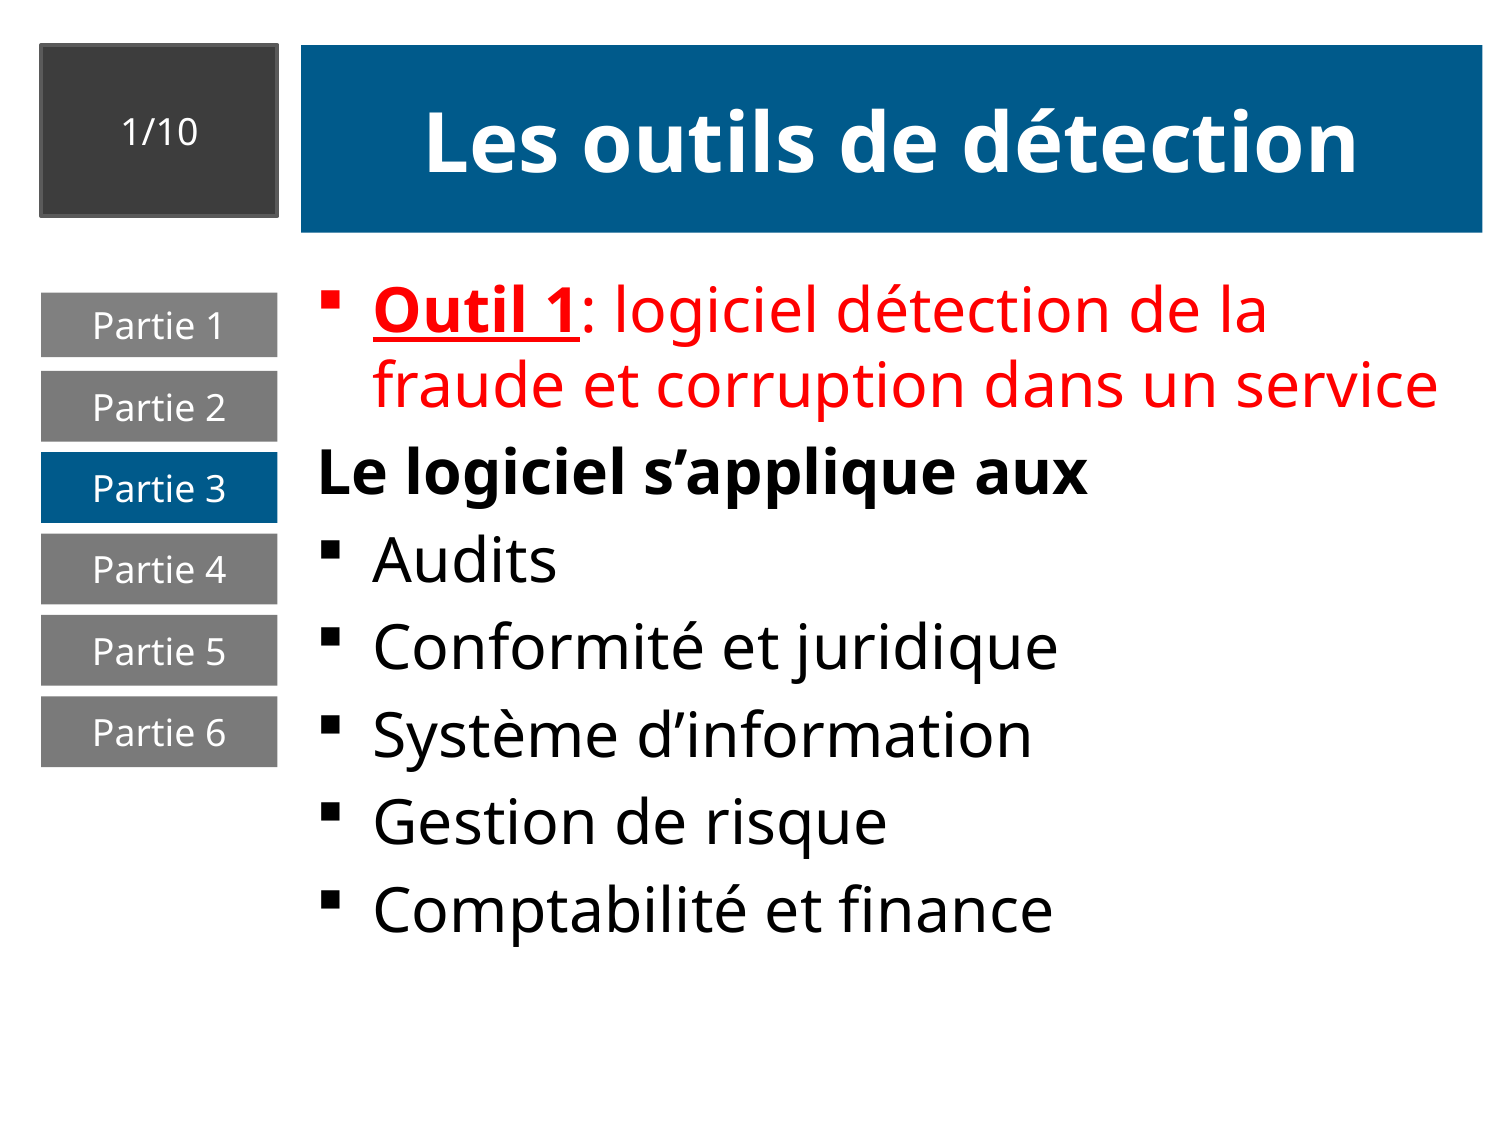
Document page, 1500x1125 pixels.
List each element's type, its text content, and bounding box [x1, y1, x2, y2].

text_box Partie 1 [39, 291, 279, 359]
text_box 1/10 [39, 43, 279, 218]
text_box Partie 4 [39, 531, 279, 606]
text_box Partie 6 [39, 694, 279, 769]
text_box Partie 5 [39, 613, 279, 688]
text_box Partie 2 [39, 369, 279, 444]
list Outil 1: logiciel détection de la fraude et corruption dans un service Le logiciel s’applique aux Audits Conformité et juridique Système d’information Gestion de risque Comptabilité et finance [301, 262, 1459, 1106]
title Les outils de détection [301, 45, 1483, 233]
text_box Partie 3 [39, 450, 279, 525]
